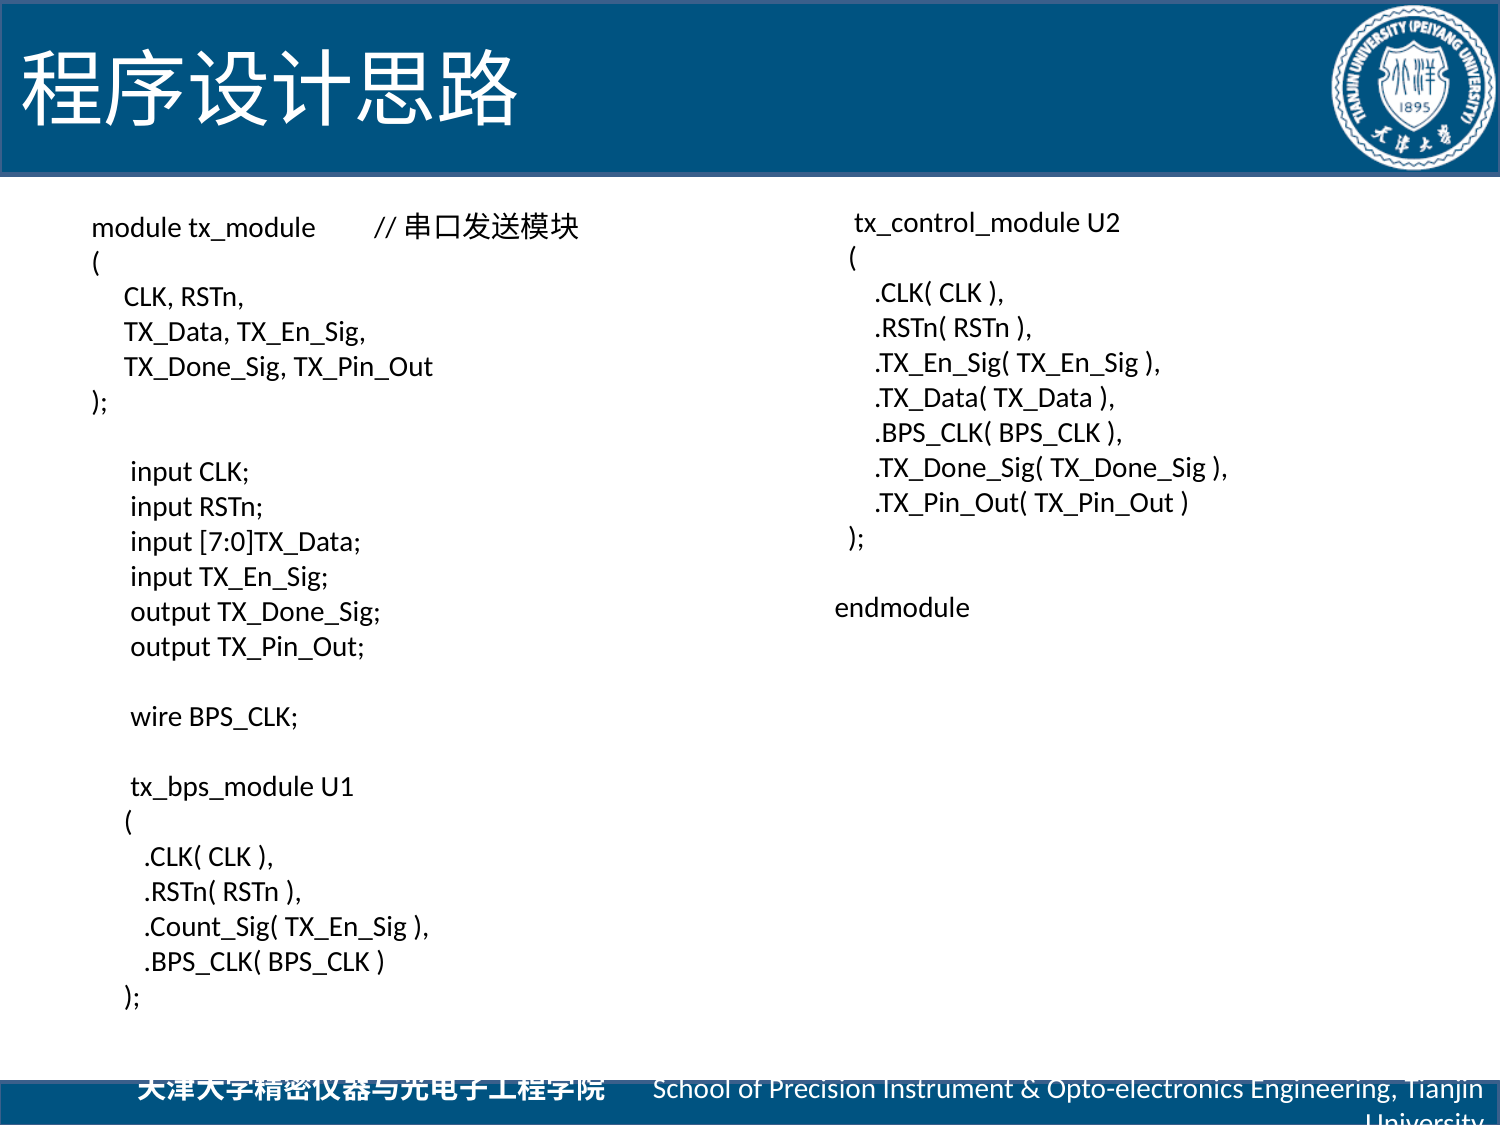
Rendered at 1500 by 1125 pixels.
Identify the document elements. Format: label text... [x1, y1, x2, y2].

text_box module tx_module //串口发送模块 ( CLK, RSTn, TX_Data, TX_En_Sig, TX_Done_Sig, TX_Pin_Out ); input CLK; input RSTn; input [7:0]TX_Data; input TX_En_Sig; output TX_Done_Sig; output TX_Pin_Out; wire BPS_CLK; tx_bps_module U1 ( .CLK( CLK ), .RSTn( RSTn ), .Count_Sig( TX_En_Sig ), .BPS_CLK( BPS_CLK ) ); [76, 200, 1117, 1048]
picture [1328, 5, 1497, 172]
text_box tx_control_module U2 ( .CLK( CLK ), .RSTn( RSTn ), .TX_En_Sig( TX_En_Sig ), .TX_Data( TX_Data ), .BPS_CLK( BPS_CLK ), .TX_Done_Sig( TX_Done_Sig ), .TX_Pin_Out( TX_Pin_Out ) ); endmodule [670, 196, 1257, 631]
title 程序设计思路 [5, 9, 1188, 163]
